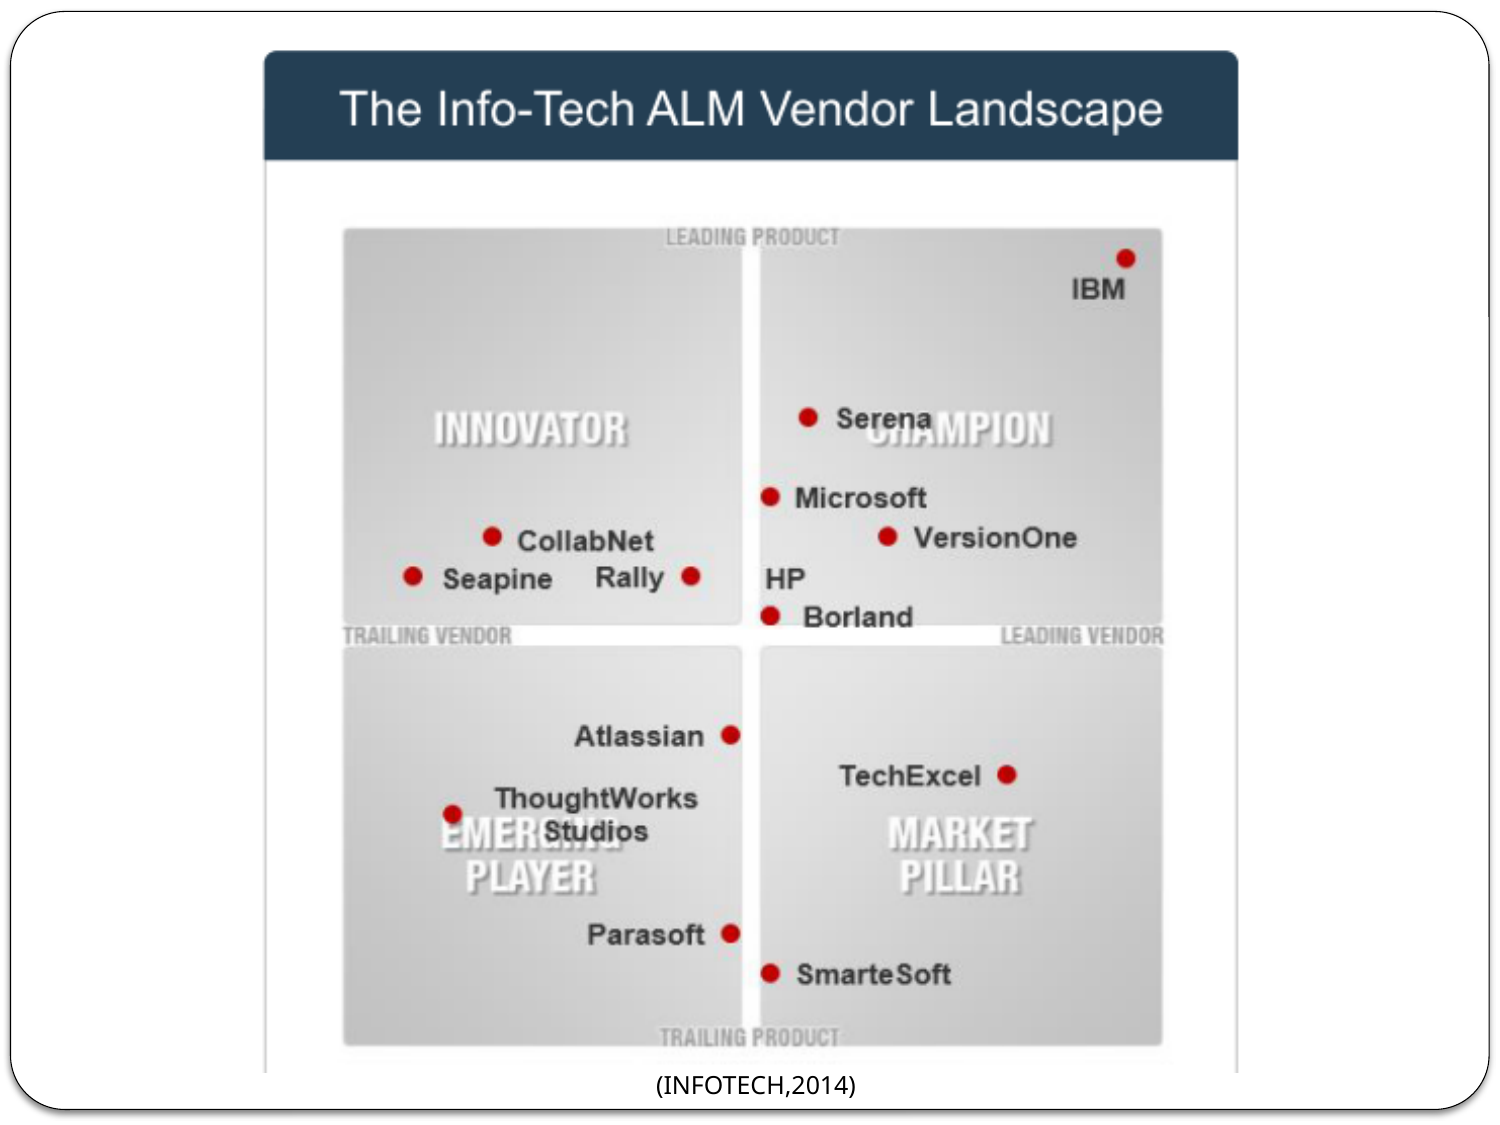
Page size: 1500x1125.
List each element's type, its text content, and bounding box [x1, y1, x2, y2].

text_box (INFOTECH,2014) [537, 1081, 975, 1108]
picture [249, 49, 1263, 1073]
